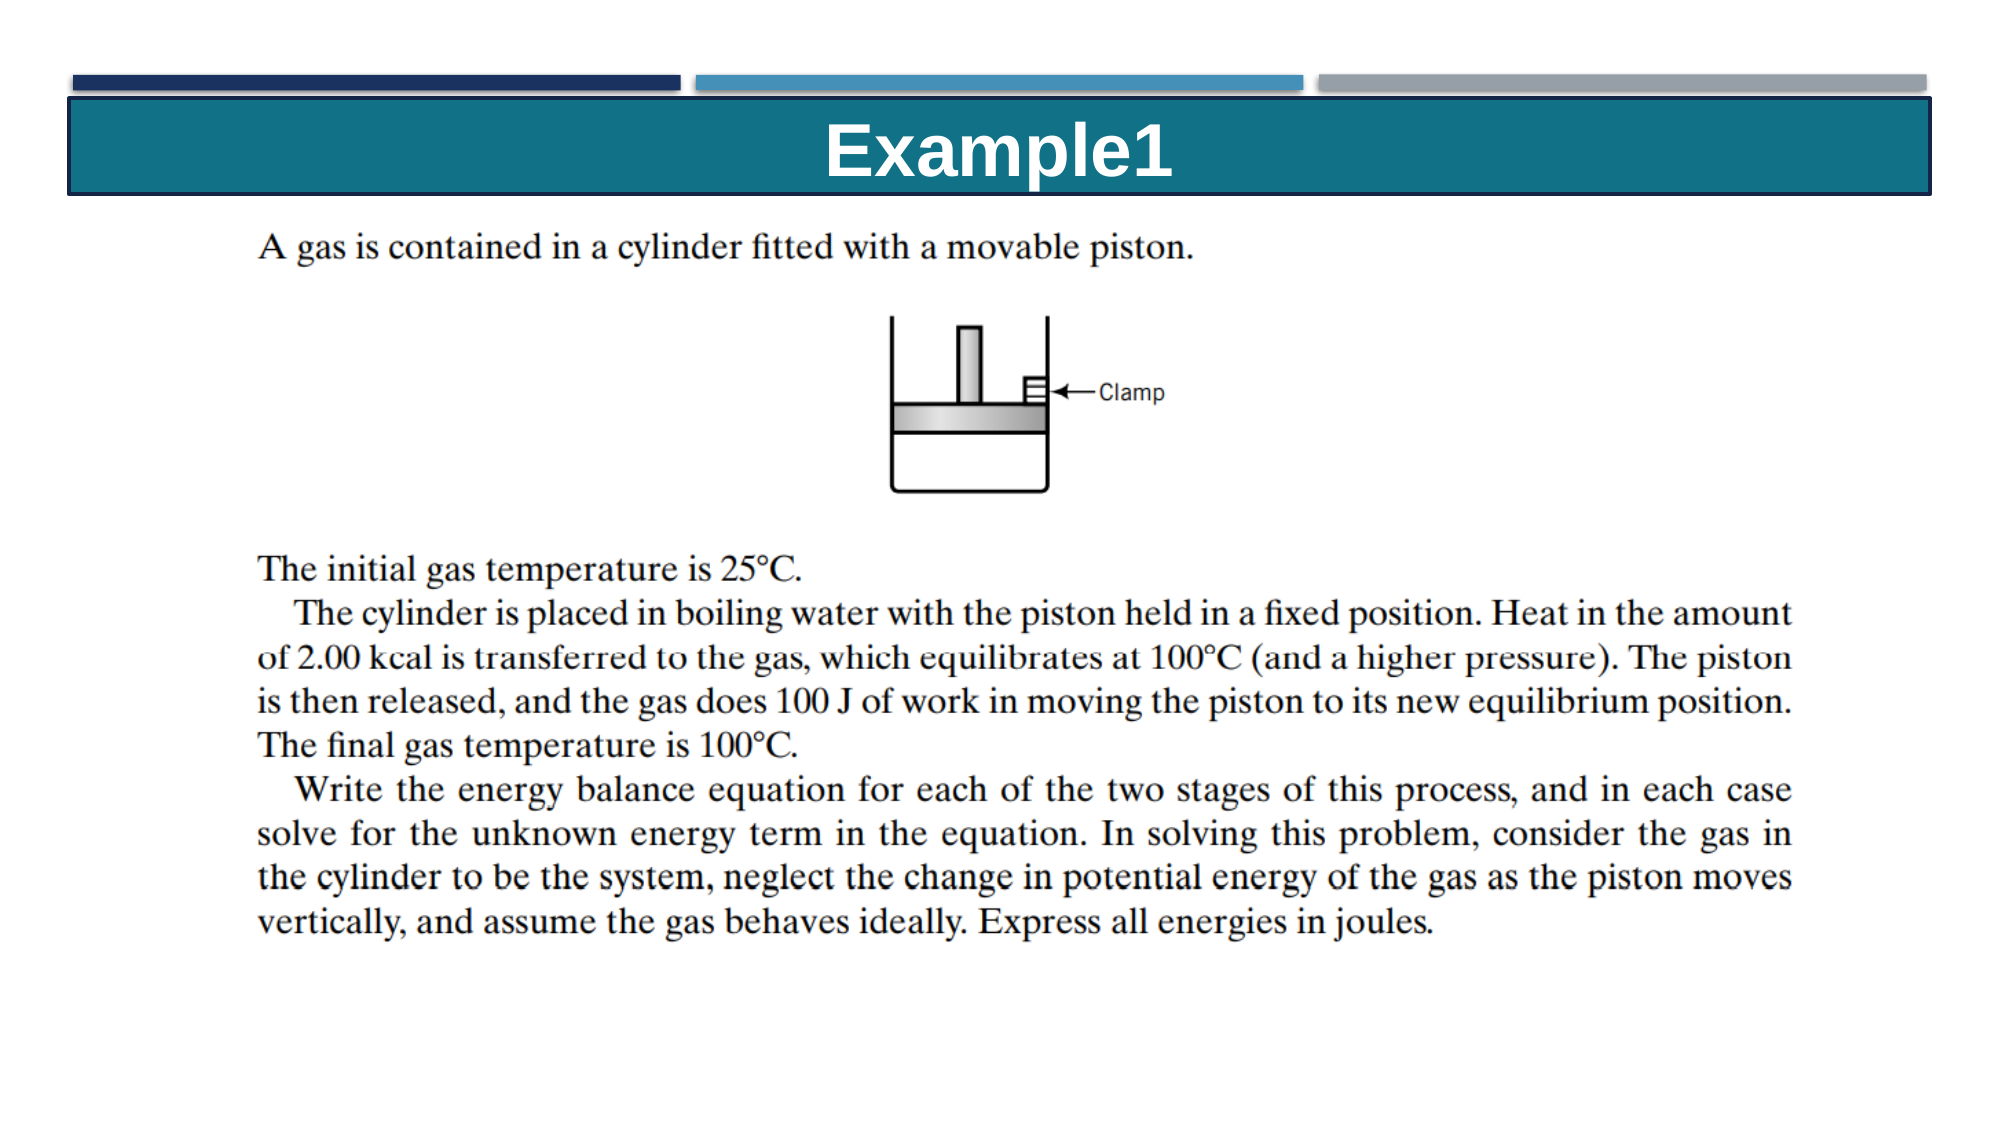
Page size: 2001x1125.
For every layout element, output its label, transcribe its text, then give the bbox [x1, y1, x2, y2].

text_box Example1 [67, 96, 1932, 196]
picture [233, 216, 1842, 966]
